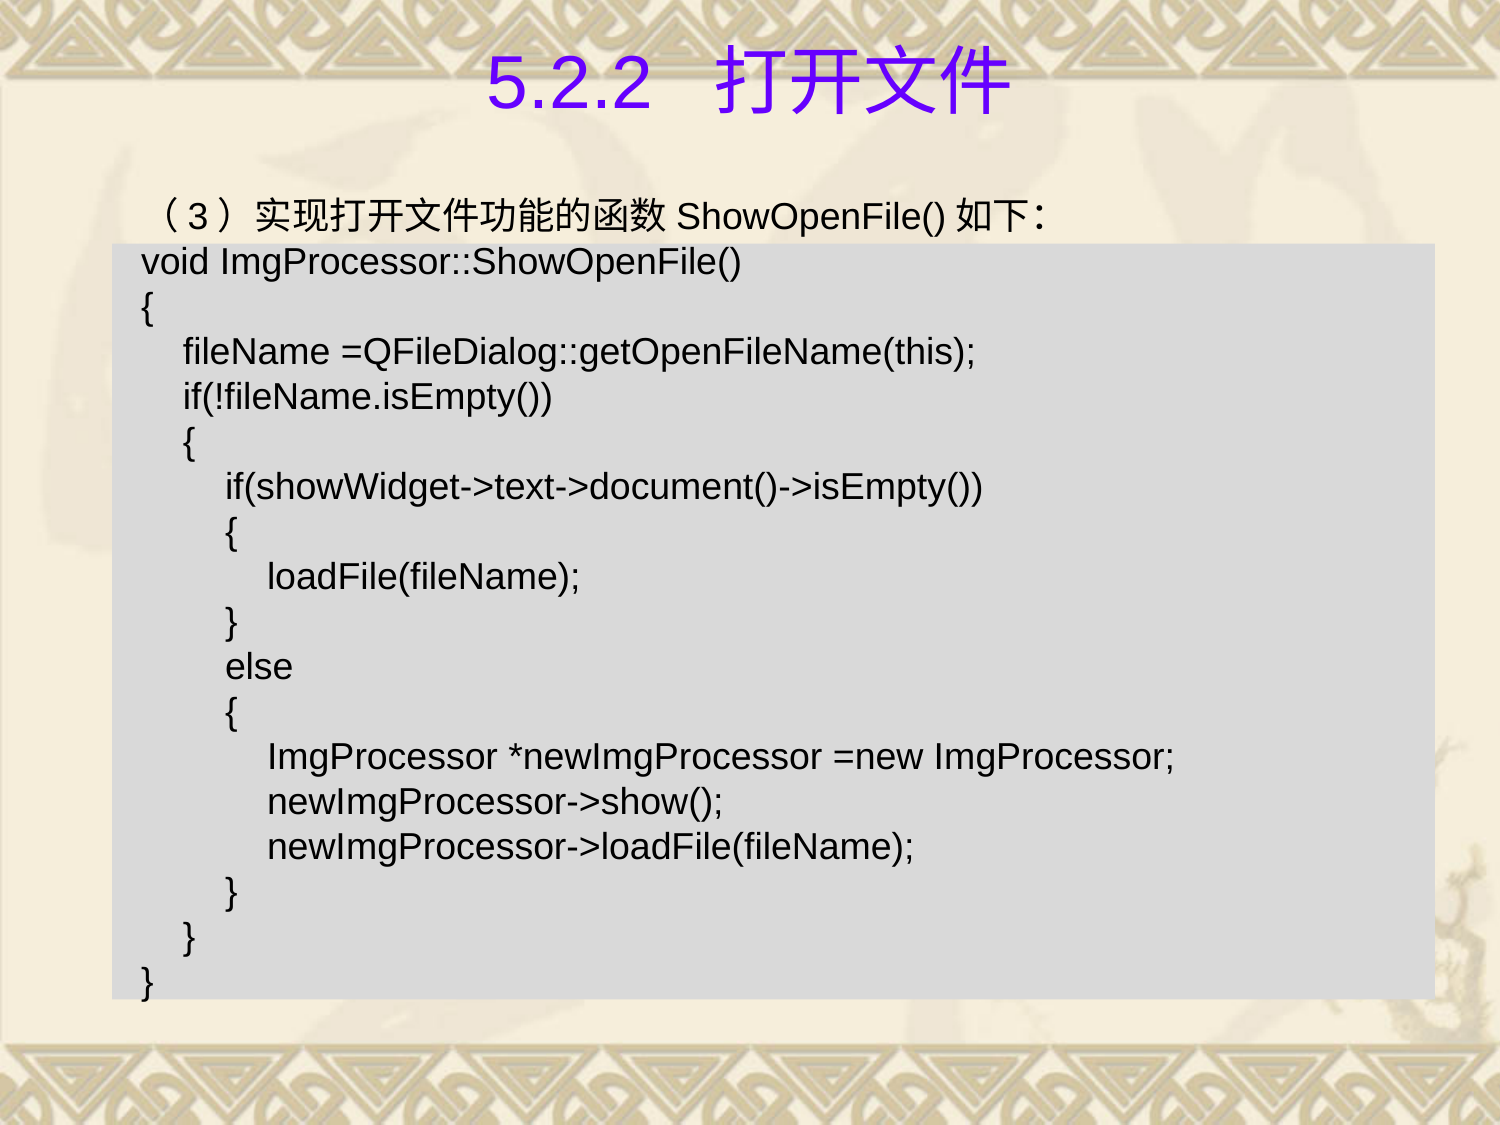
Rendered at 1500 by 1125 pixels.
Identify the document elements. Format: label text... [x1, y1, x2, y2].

title 5.2.2 打开文件 [49, 7, 1451, 149]
text_box （3）实现打开文件功能的函数ShowOpenFile()如下： void ImgProcessor::ShowOpenFile() { fileName =QFileDialog::getOpenFileName(this); if(!fileName.isEmpty()) { if(showWidget->text->document()->isEmpty()) { loadFile(fileName); } else { ImgProcessor *newImgProcessor =new ImgProcessor; newImgProcessor->show(); newImgProcessor->loadFile(fileName); } } } [53, 184, 1459, 1055]
picture [0, 0, 1500, 1125]
